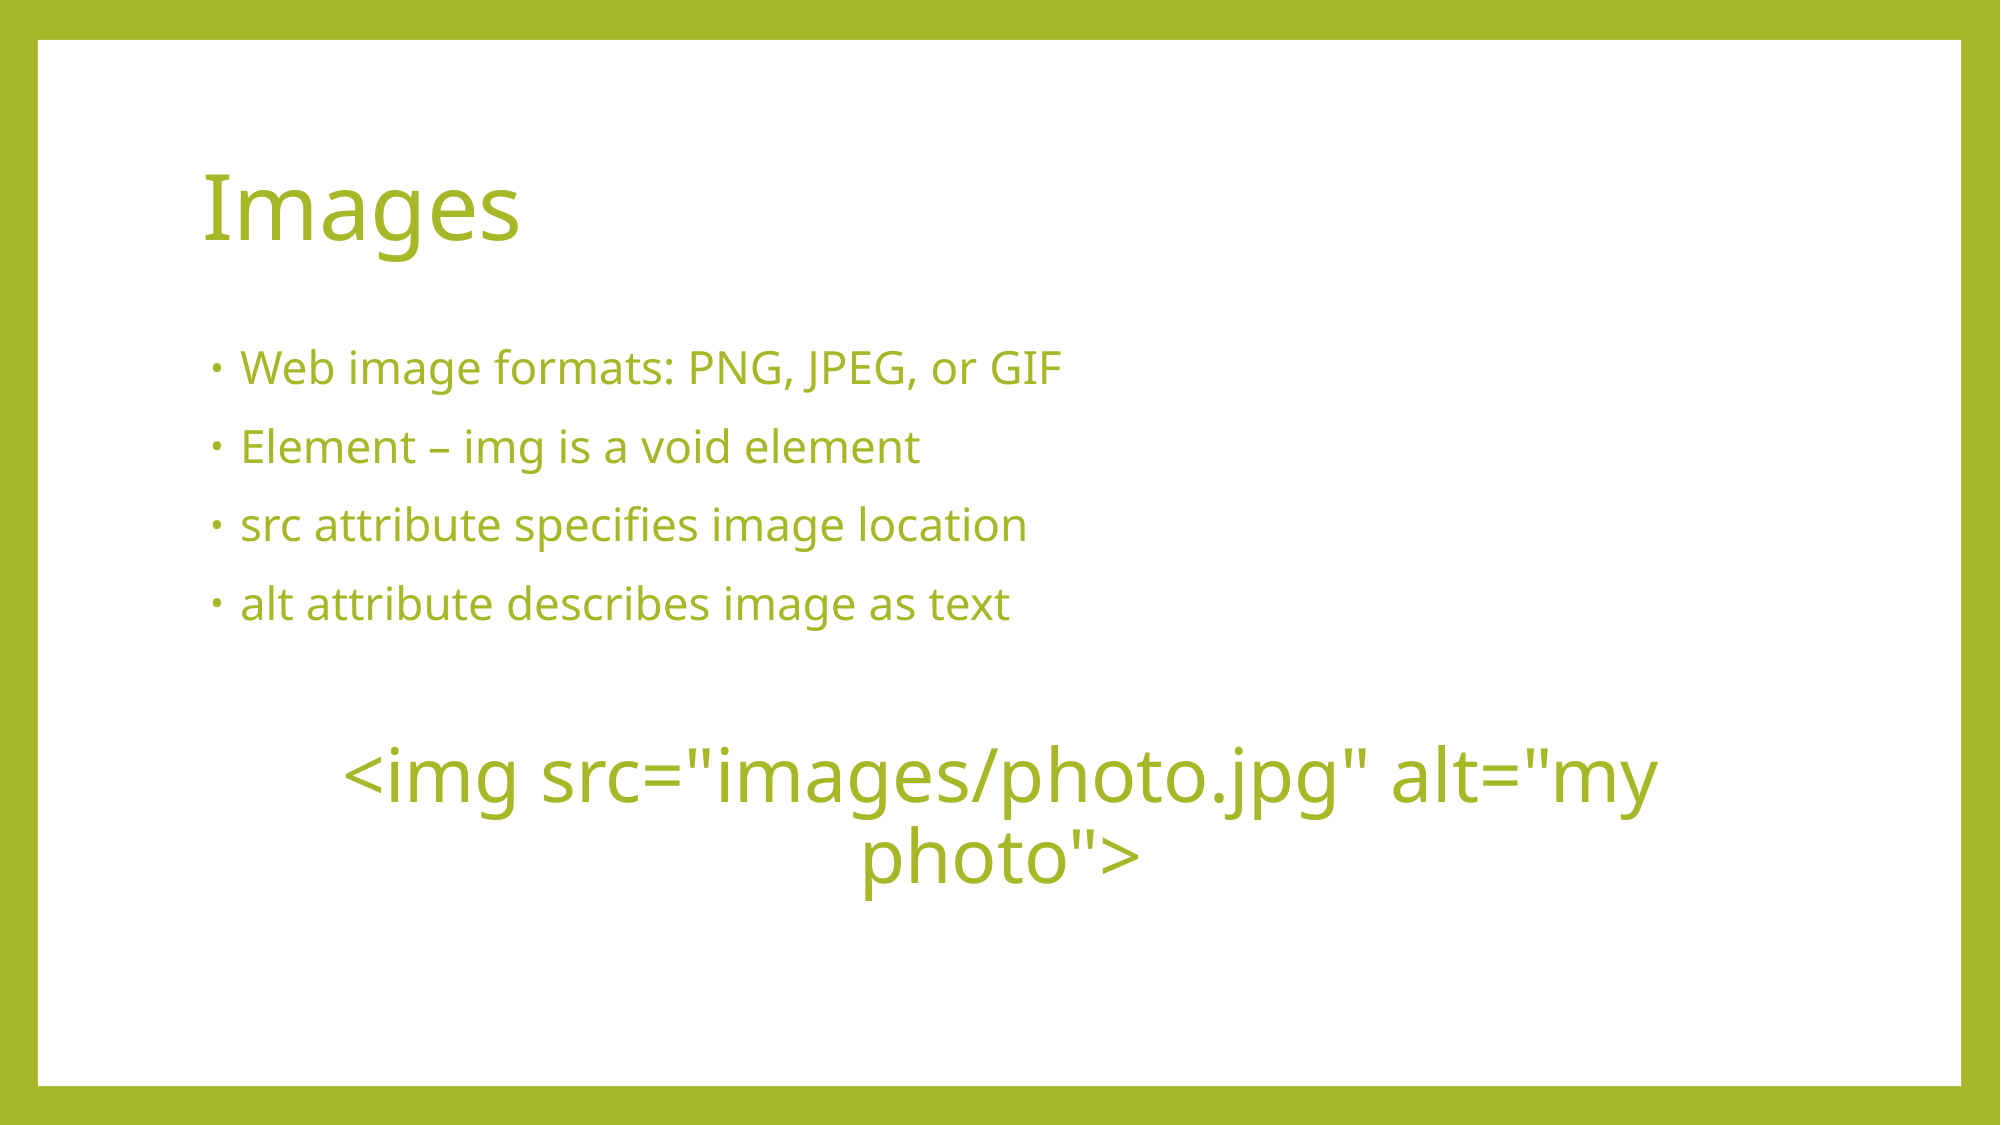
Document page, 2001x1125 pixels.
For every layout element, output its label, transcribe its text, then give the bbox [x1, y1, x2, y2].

title Images [187, 99, 1808, 323]
list Web image formats: PNG, JPEG, or GIF Element – img is a void element src attribute specifies image location alt attribute describes image as text <img src="images/photo.jpg" alt="my photo"> [187, 337, 1808, 1000]
